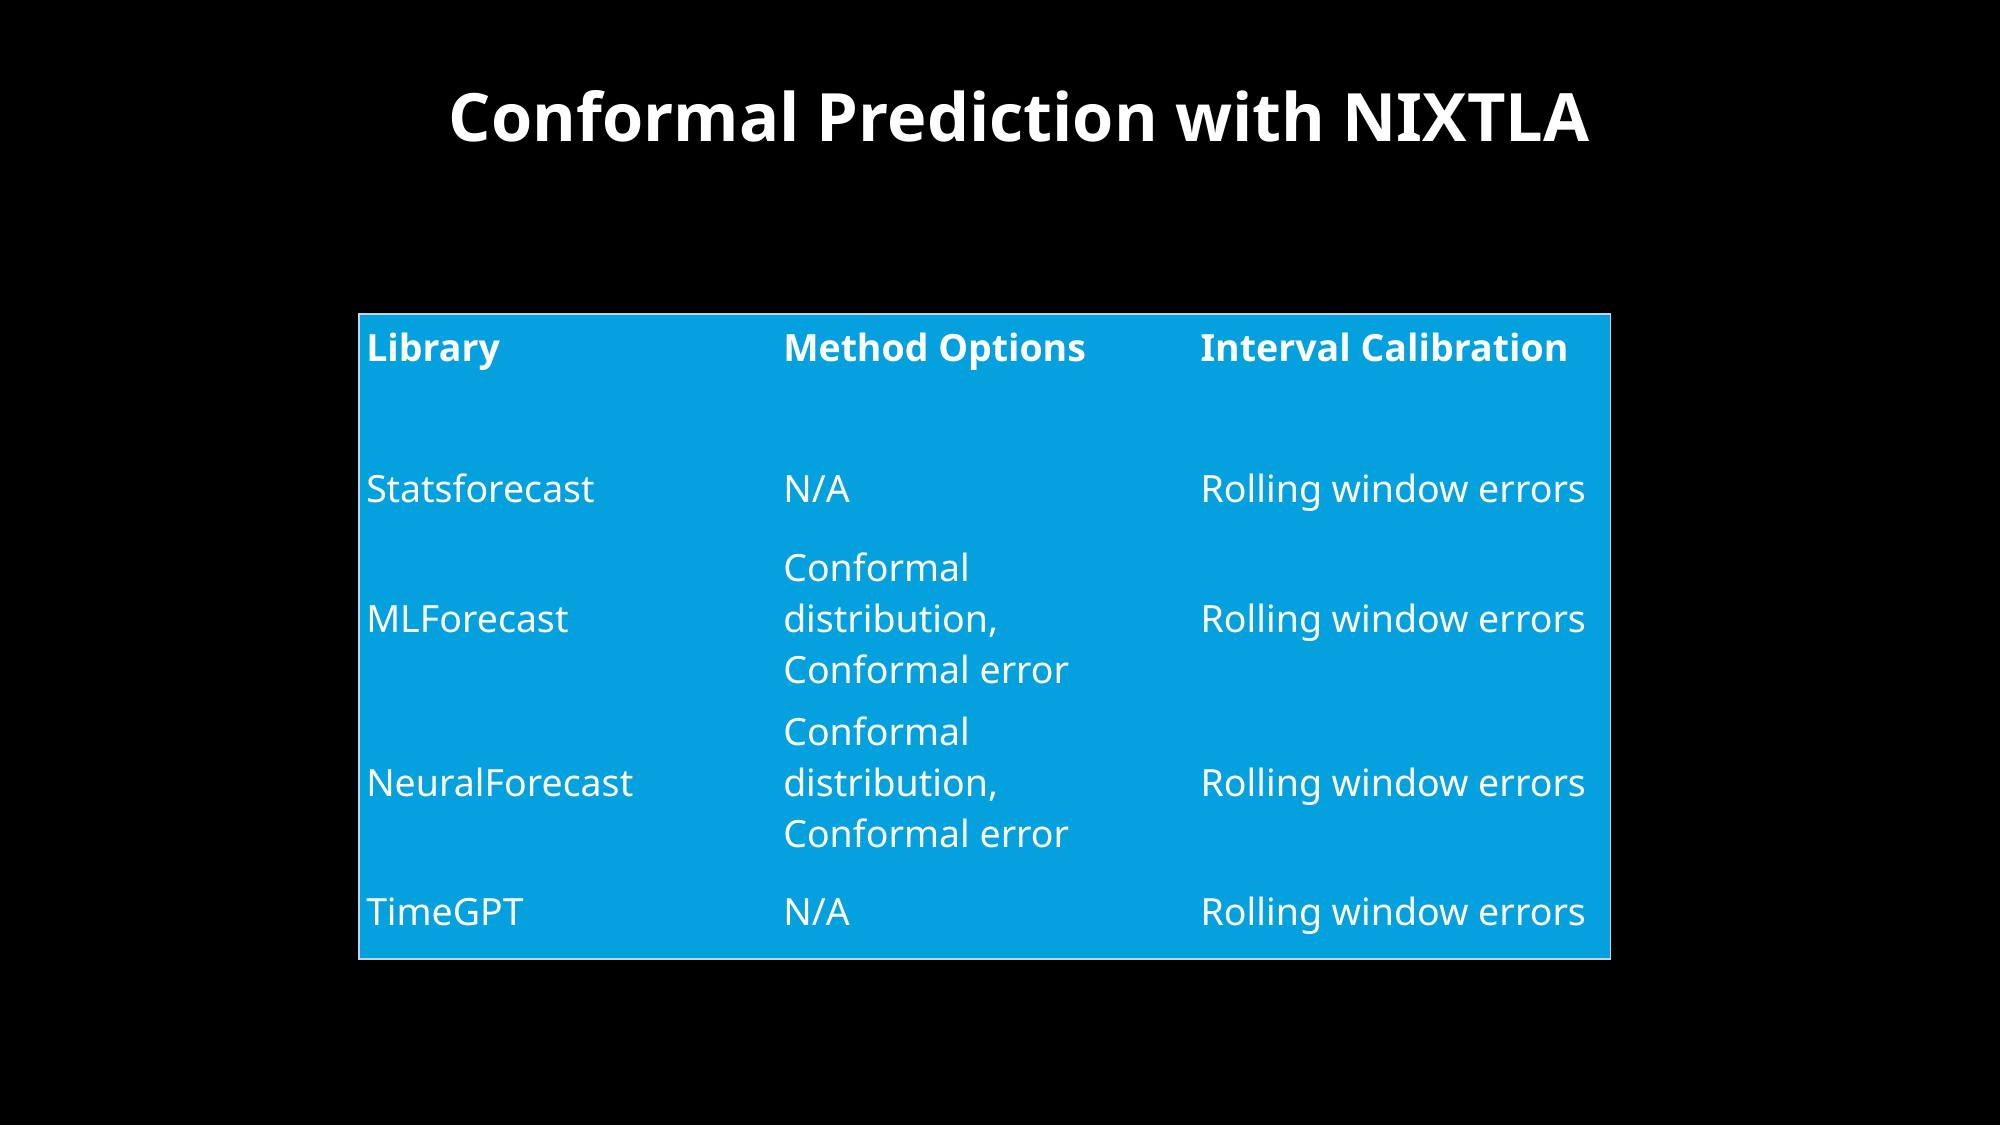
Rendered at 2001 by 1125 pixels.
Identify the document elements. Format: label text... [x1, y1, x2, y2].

table_cell Rolling window errors [1193, 864, 1610, 958]
table_cell Conformal distribution, Conformal error [776, 700, 1193, 864]
table_header Interval Calibration [1193, 315, 1610, 441]
table_cell TimeGPT [360, 864, 776, 958]
table_cell Rolling window errors [1193, 536, 1610, 700]
table_cell Rolling window errors [1193, 700, 1610, 864]
table_cell N/A [776, 864, 1193, 958]
table_header Library [360, 315, 776, 441]
table_header Method Options [776, 315, 1193, 441]
table_cell Conformal distribution, Conformal error [776, 536, 1193, 700]
table_cell N/A [776, 441, 1193, 536]
table_cell MLForecast [360, 536, 776, 700]
table_cell Statsforecast [360, 441, 776, 536]
text_box Conformal Prediction with NIXTLA [121, 84, 1918, 146]
table_cell NeuralForecast [360, 700, 776, 864]
table_cell Rolling window errors [1193, 441, 1610, 536]
